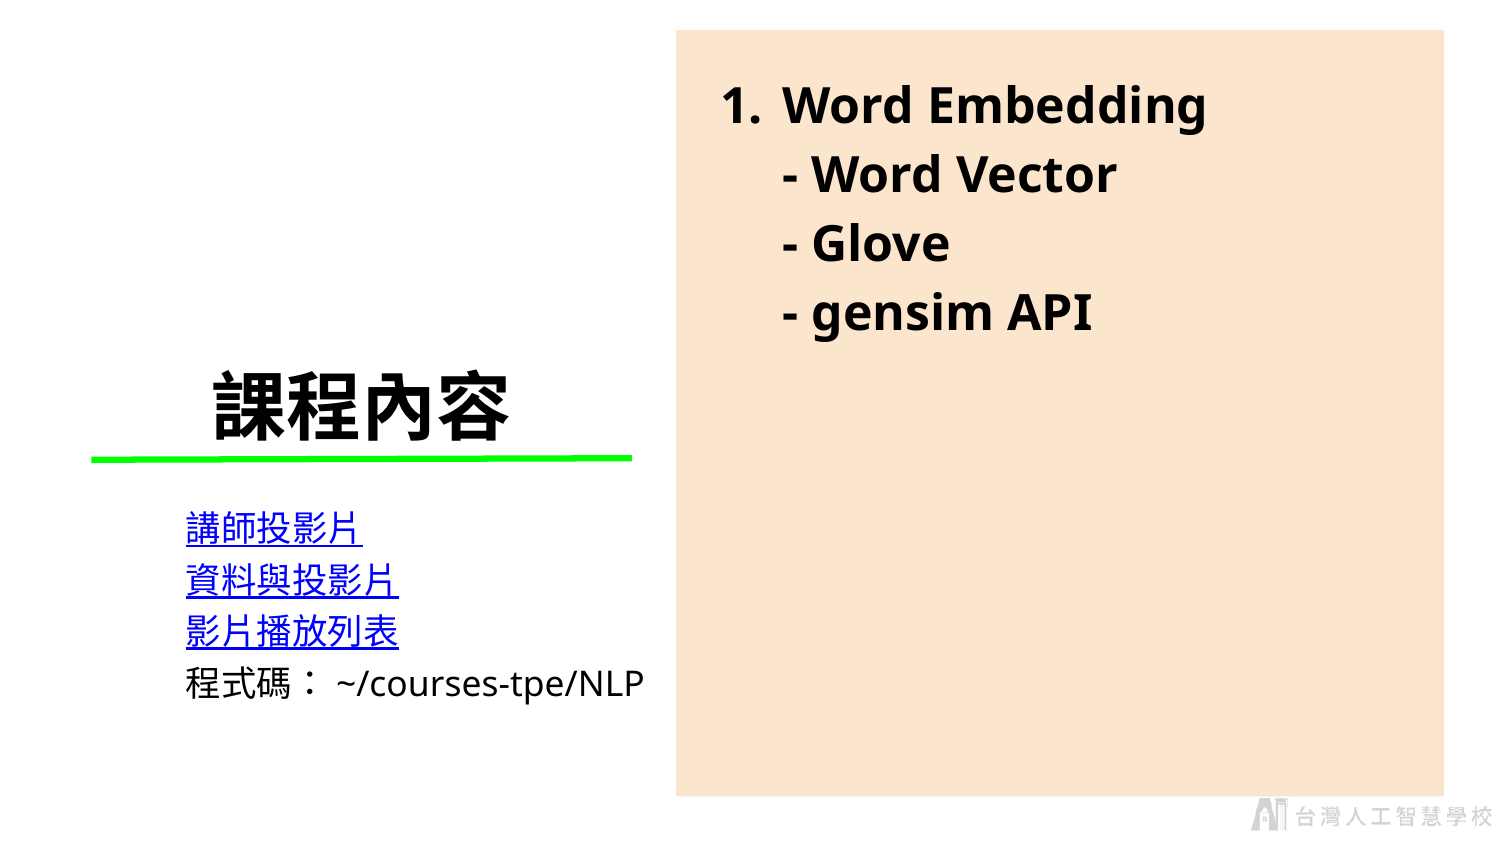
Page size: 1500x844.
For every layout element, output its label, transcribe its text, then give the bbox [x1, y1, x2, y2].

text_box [91, 457, 632, 461]
text_box [676, 700, 1445, 797]
text_box Word Embedding - Word Vector - Glove - gensim API [692, 49, 1445, 711]
text_box [676, 30, 1445, 510]
list 講師投影片 資料與投影片 影片播放列表 程式碼：~/courses-tpe/NLP [156, 510, 1132, 700]
list 課程內容 [181, 338, 558, 456]
